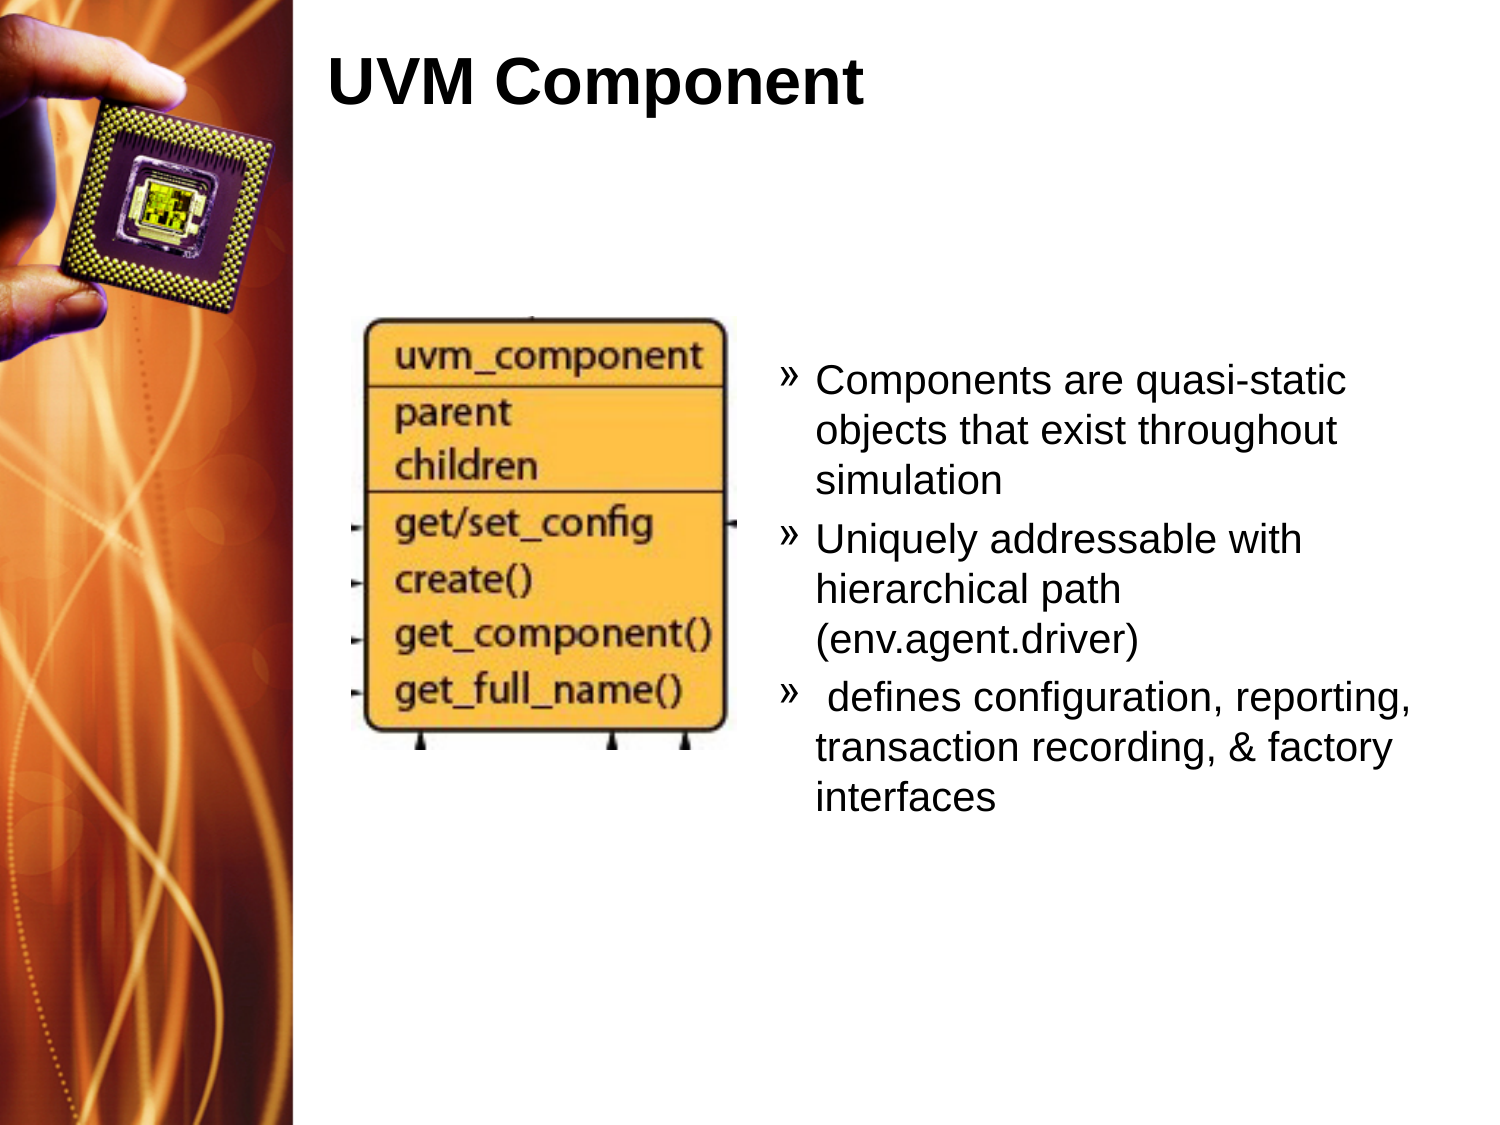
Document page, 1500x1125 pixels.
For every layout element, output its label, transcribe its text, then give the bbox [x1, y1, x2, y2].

picture [0, 0, 1500, 1125]
list Components are quasi-static objects that exist throughout simulation Uniquely addressable with hierarchical path (env.agent.driver) defines configuration, reporting, transaction recording, & factory interfaces [312, 148, 1471, 1107]
title UVM Component [312, 18, 1471, 138]
